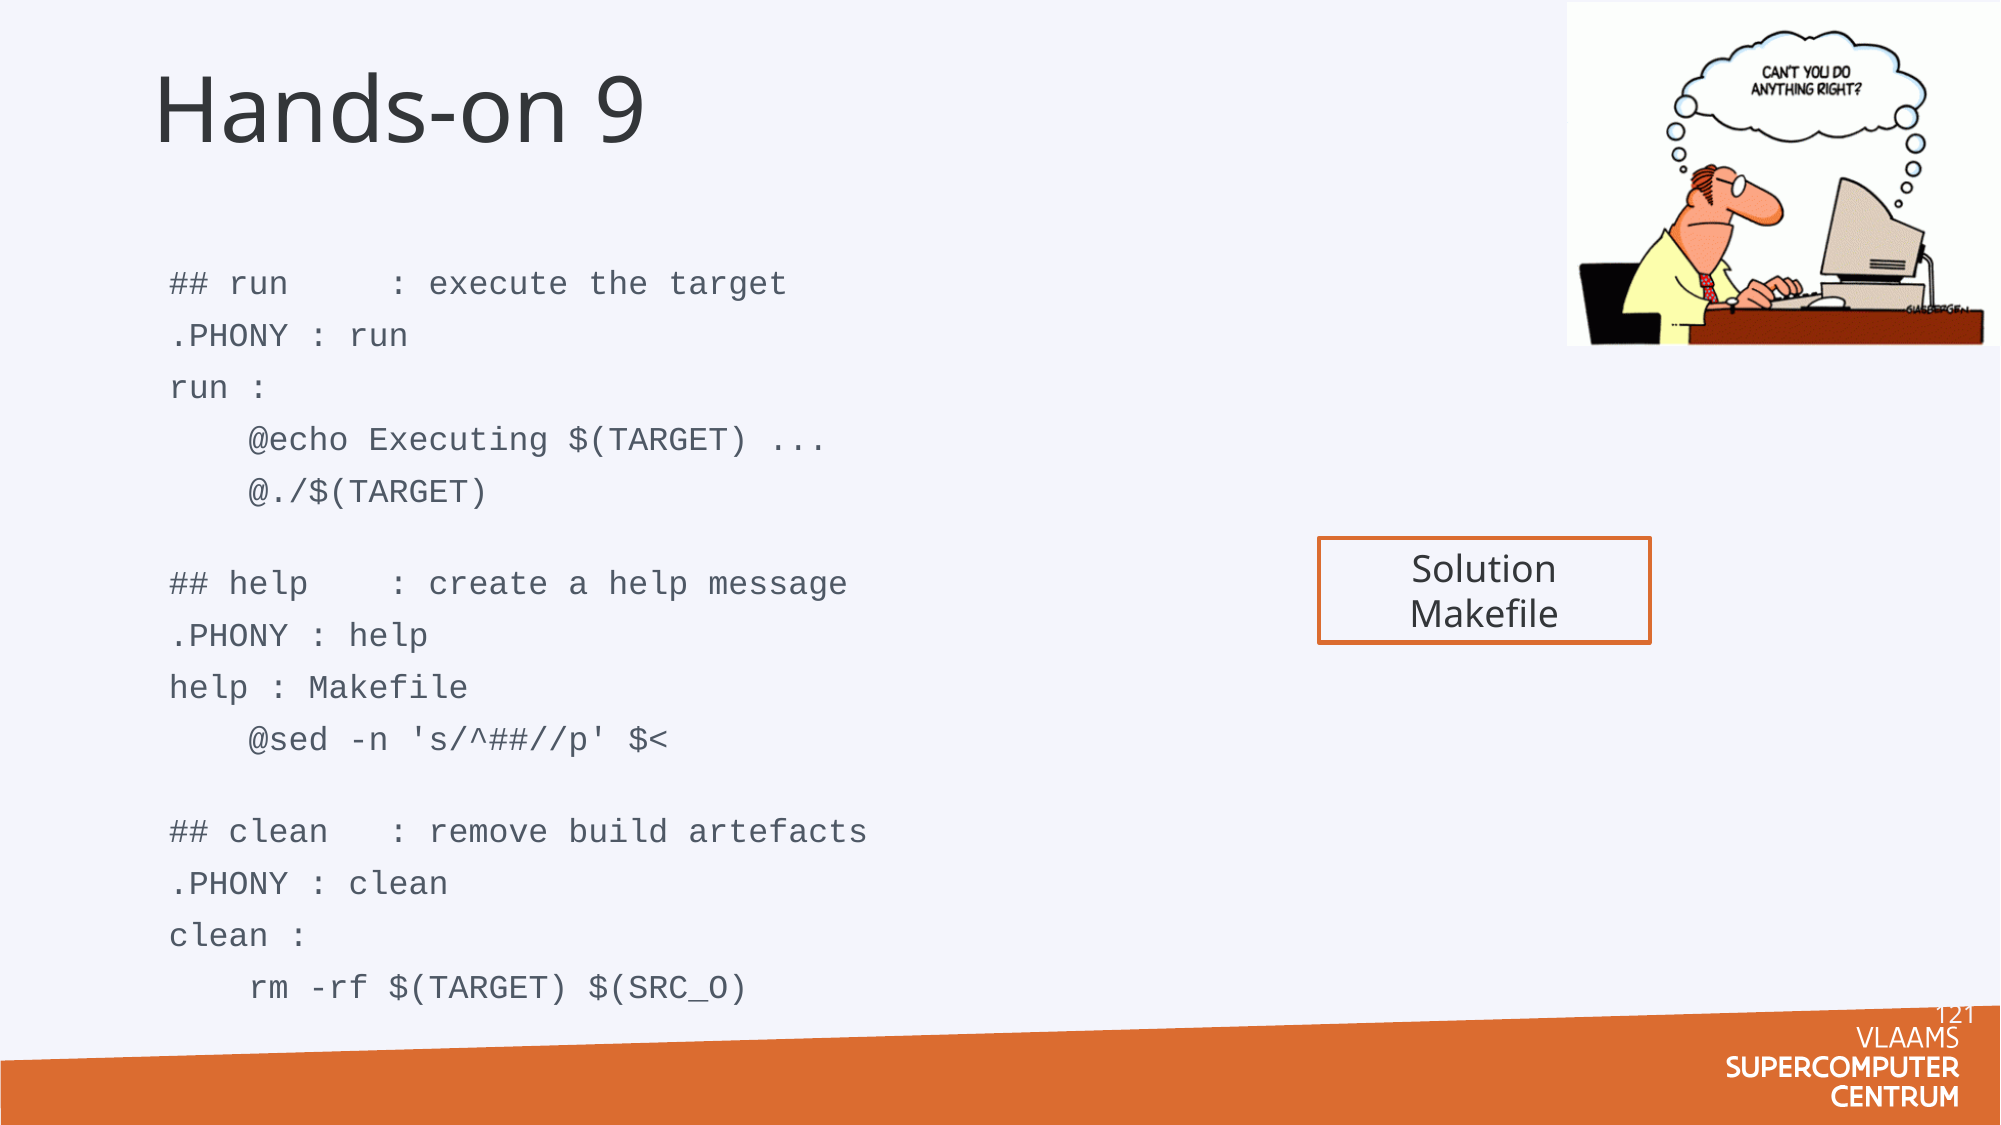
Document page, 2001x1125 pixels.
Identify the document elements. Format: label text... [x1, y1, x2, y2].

text_box ## run : execute the target .PHONY : run run : @echo Executing $(TARGET) ... @./$(TARGET) ## help : create a help message .PHONY : help help : Makefile @sed -n 's/^##//p' $< ## clean : remove build artefacts .PHONY : clean clean : rm -rf $(TARGET) $(SRC_O) [168, 221, 1536, 1013]
title Hands-on 9 [137, 4, 1566, 222]
picture [1566, 0, 2001, 346]
text_box Solution Makefile [1318, 537, 1650, 643]
picture [1725, 1021, 1960, 1117]
list [1536, 231, 1762, 959]
slide_number 121 [1787, 992, 1993, 1040]
